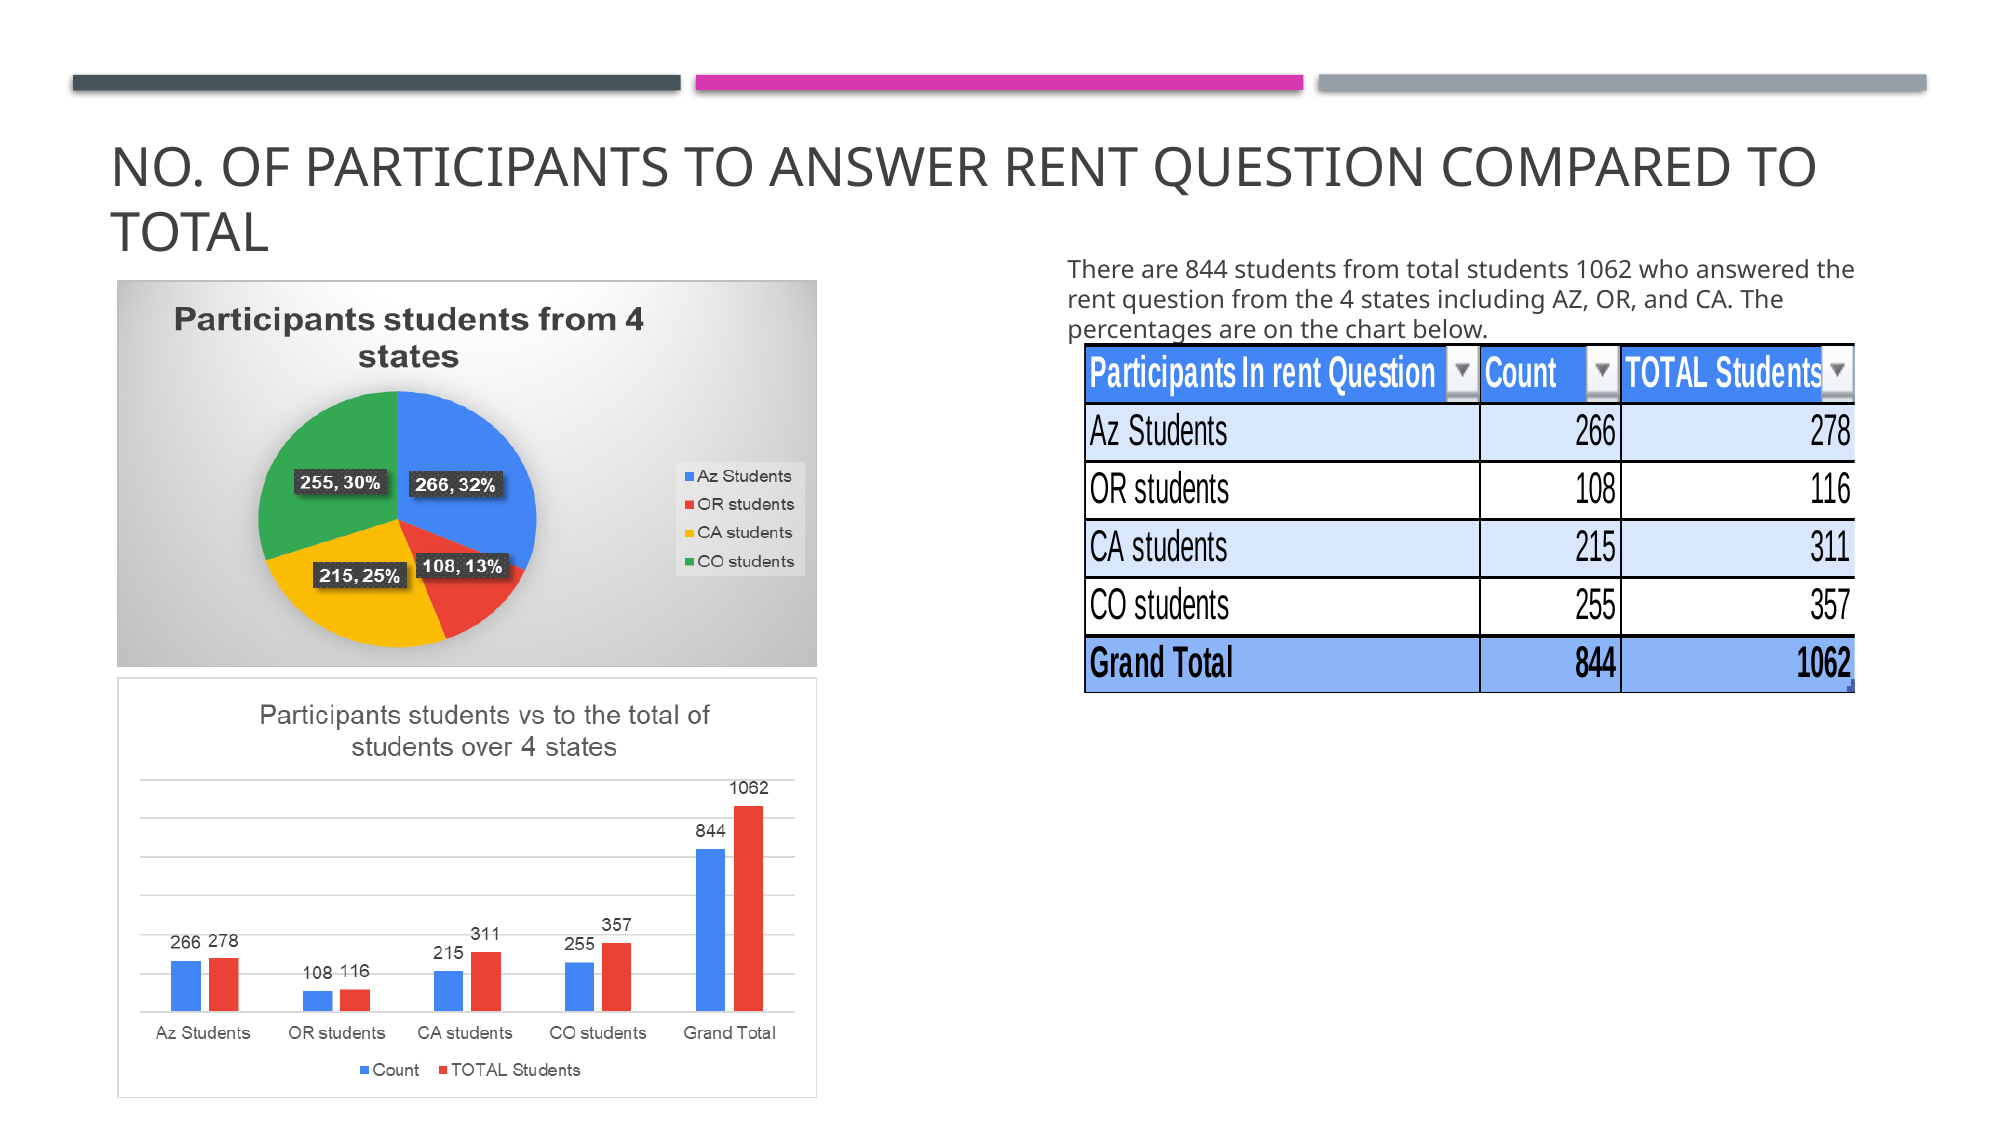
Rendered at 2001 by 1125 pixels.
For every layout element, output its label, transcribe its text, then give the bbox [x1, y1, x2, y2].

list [1083, 342, 1858, 697]
list There are 844 students from total students 1062 who answered the rent question from the 4 states including AZ, OR, and CA. The percentages are on the chart below. [1052, 252, 1905, 344]
title No. of Participants to answer rent question compared to total [95, 107, 1905, 270]
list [117, 280, 818, 667]
picture [117, 677, 818, 1098]
